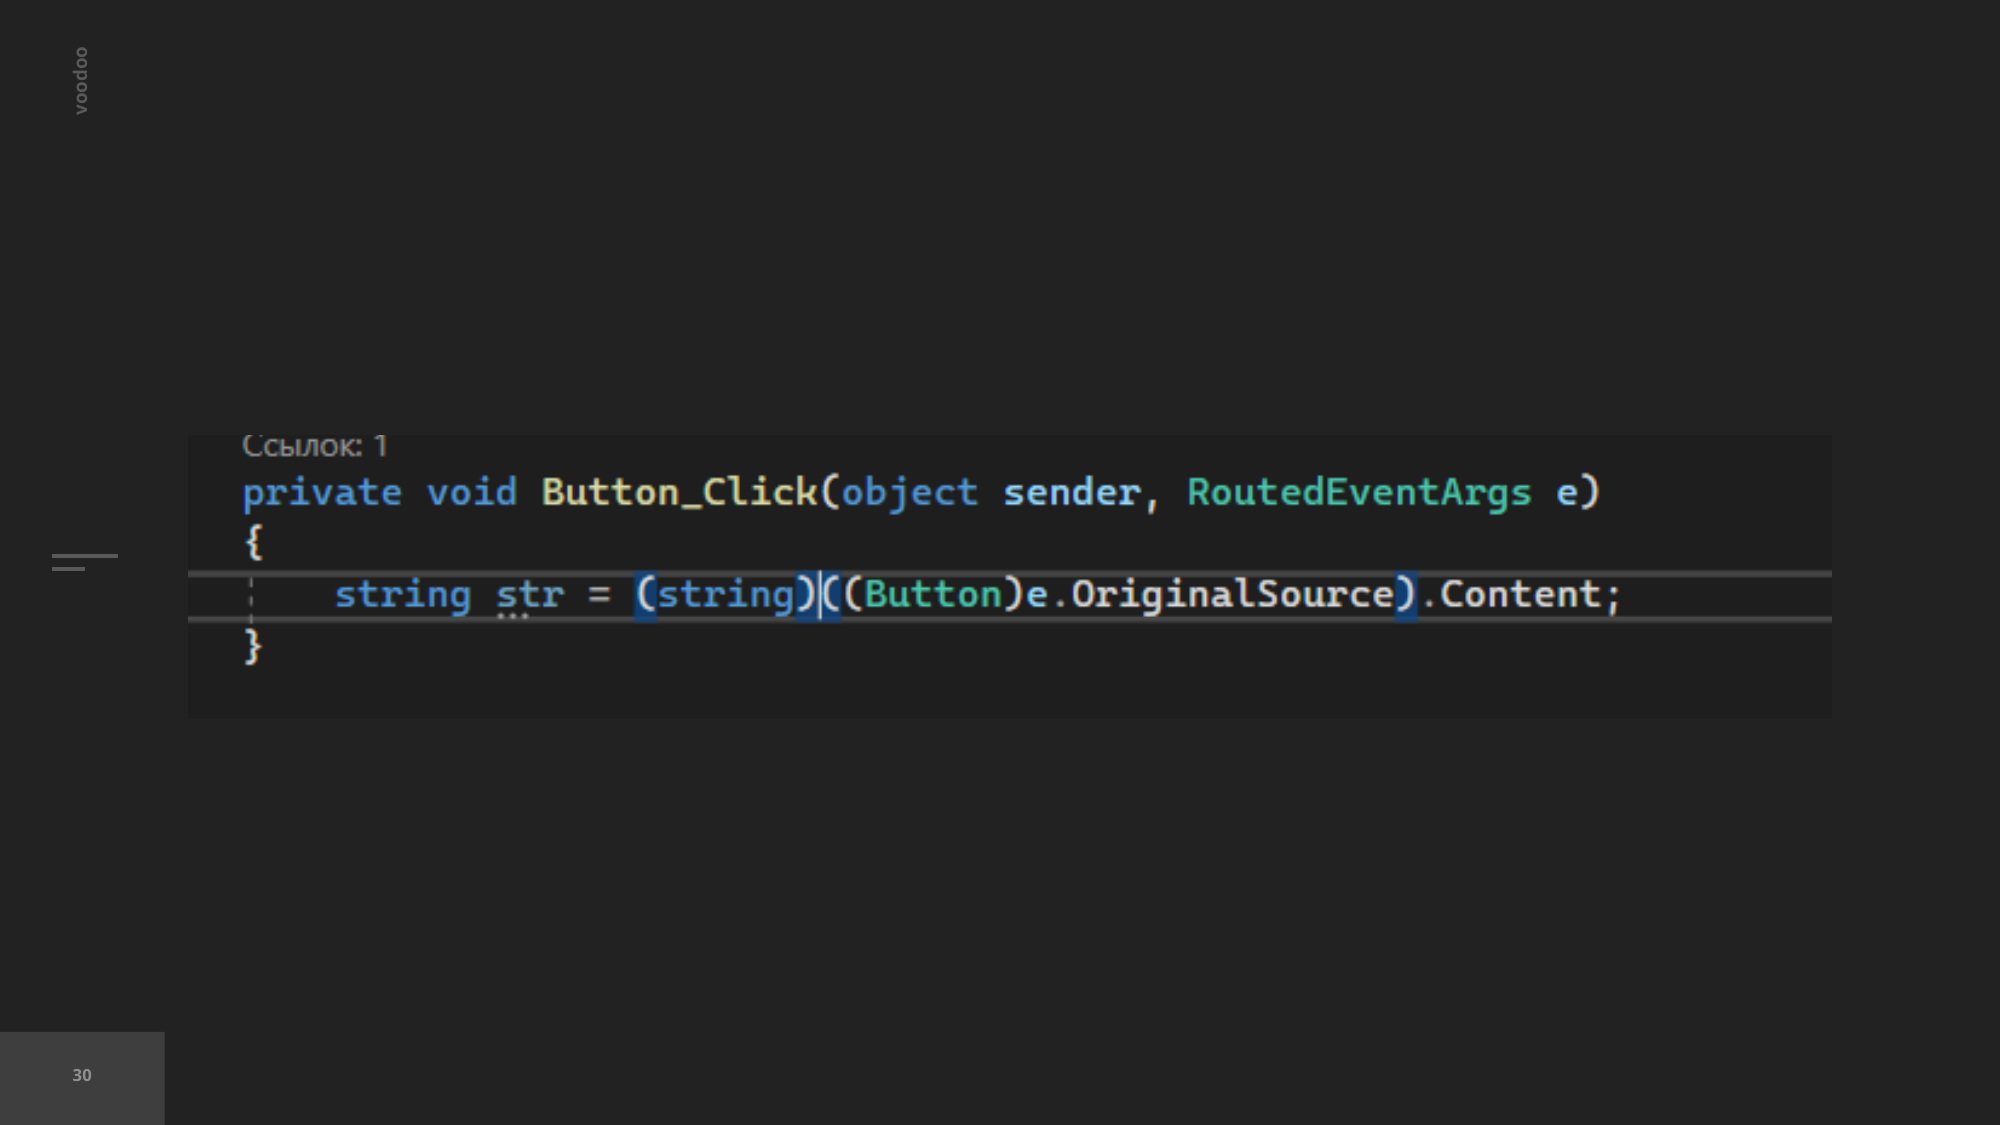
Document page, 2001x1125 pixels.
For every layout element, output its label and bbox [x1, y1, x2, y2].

picture [188, 435, 1832, 719]
